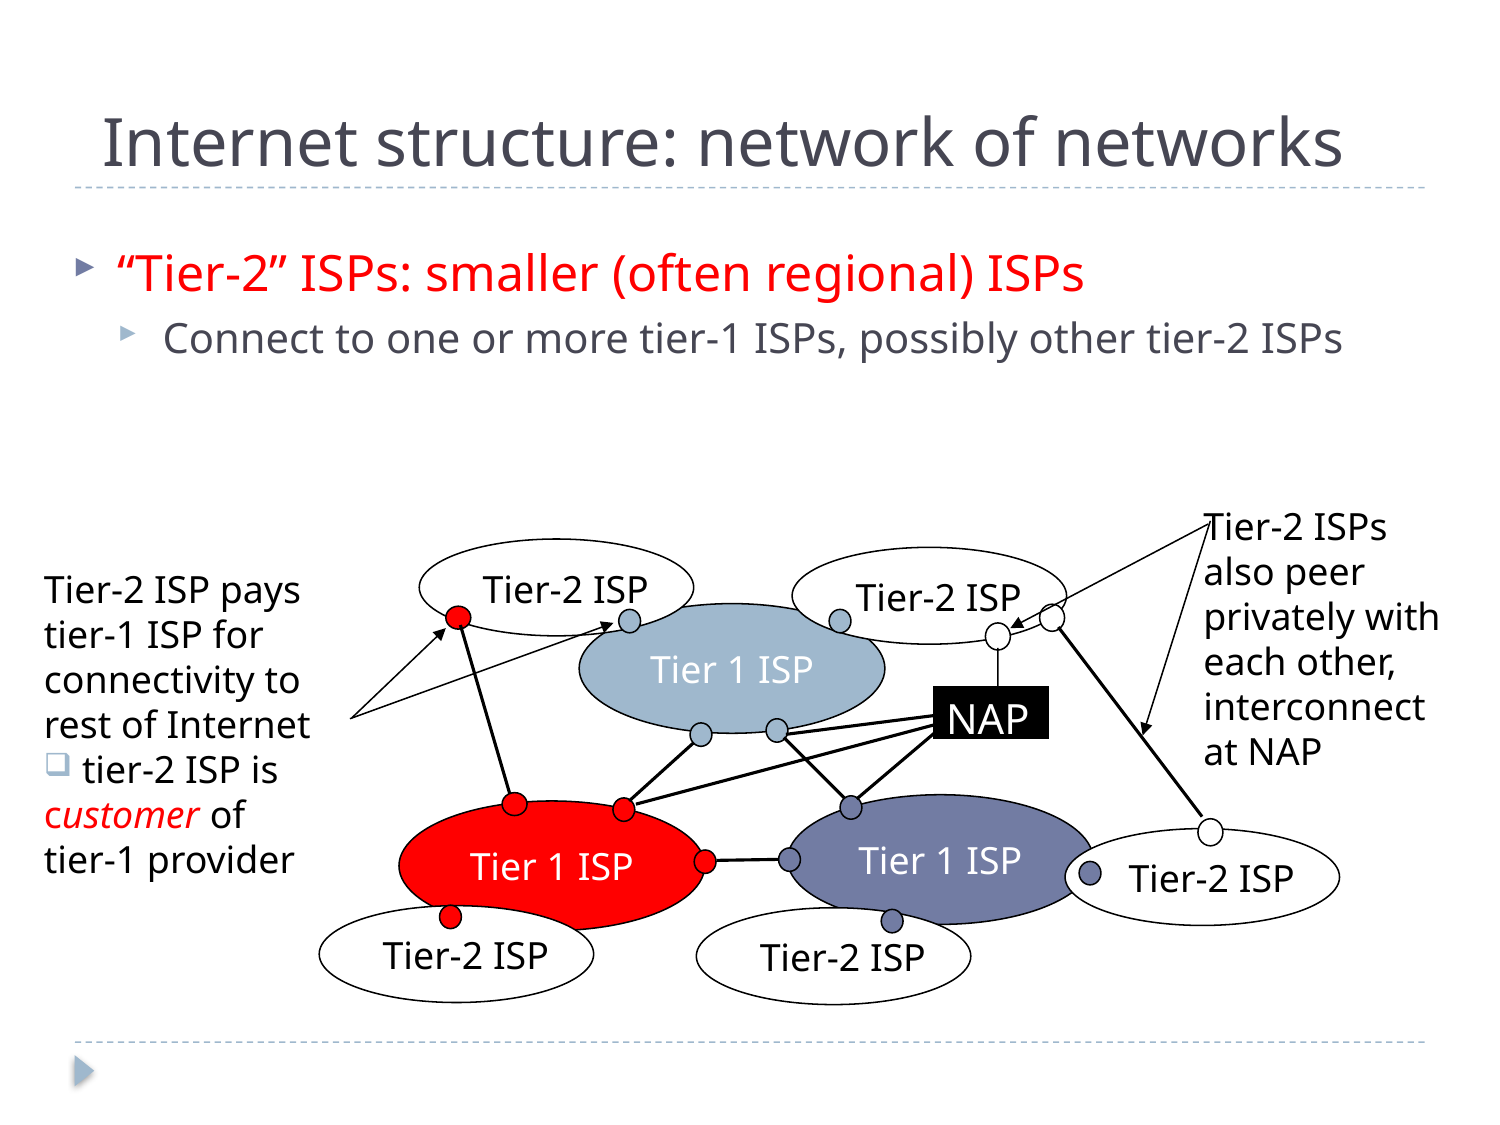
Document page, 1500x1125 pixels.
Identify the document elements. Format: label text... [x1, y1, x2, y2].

title Internet structure: network of networks [87, 75, 1416, 188]
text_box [985, 495, 1484, 846]
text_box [318, 538, 1340, 1005]
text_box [28, 558, 614, 890]
list “Tier-2” ISPs: smaller (often regional) ISPs Connect to one or more tier-1 ISPs, possibly other tier-2 ISPs [57, 234, 1443, 385]
